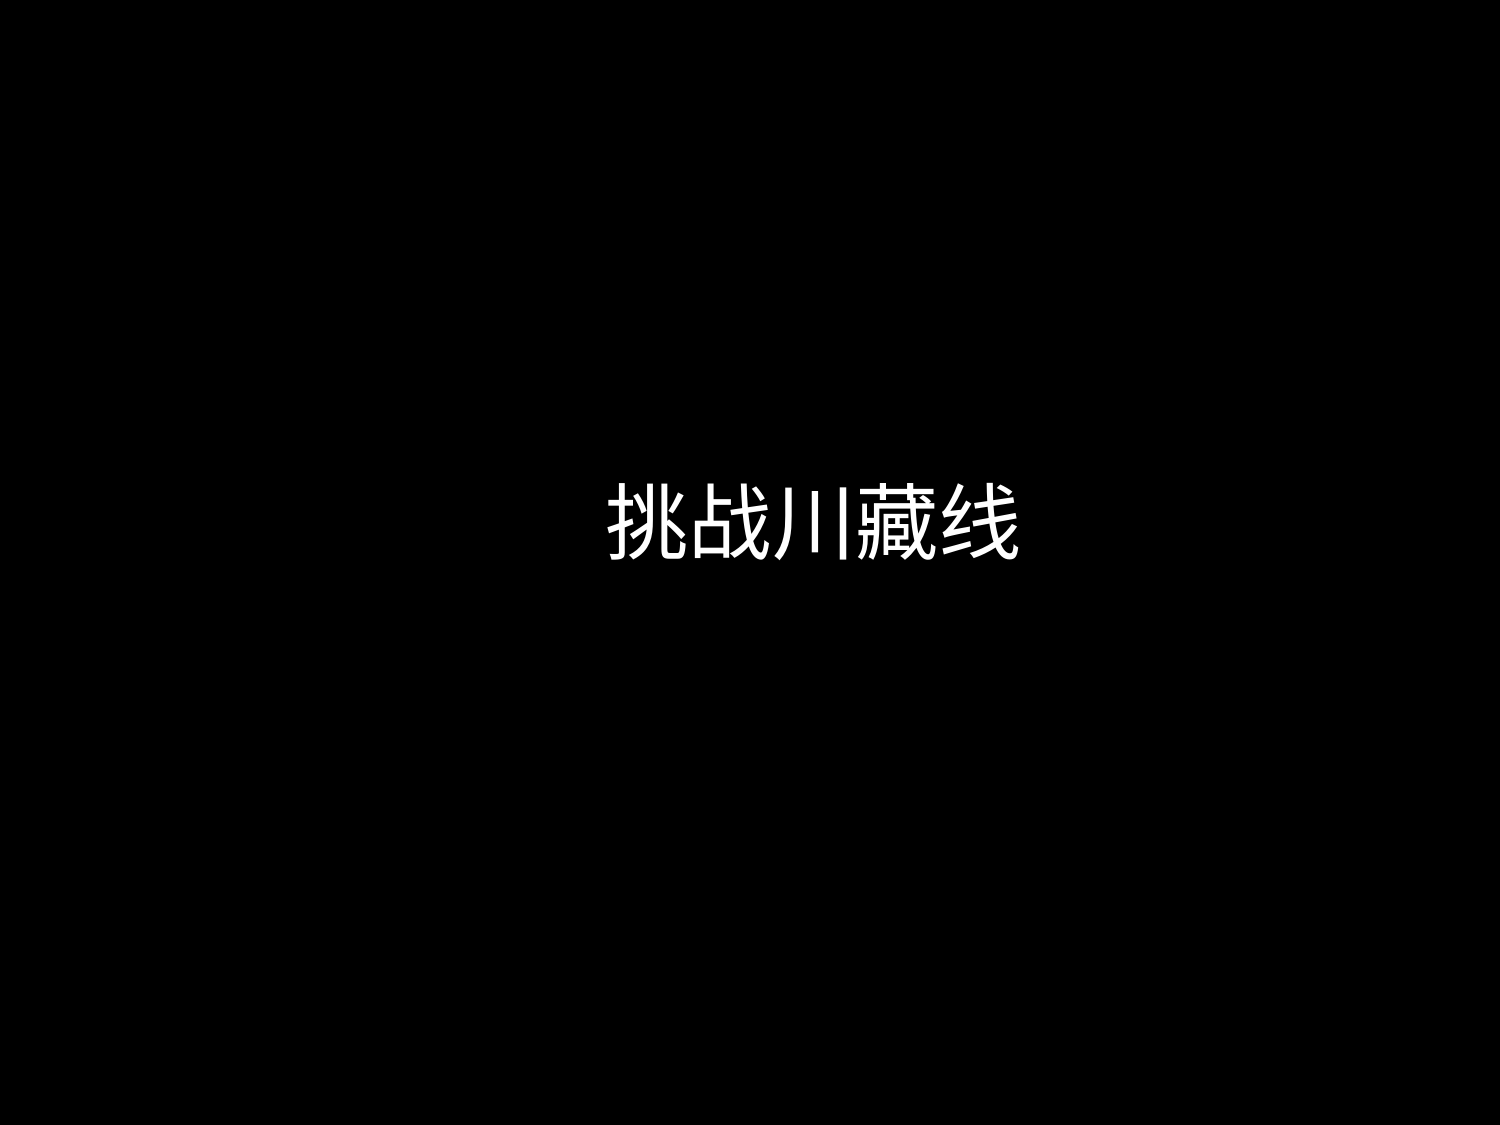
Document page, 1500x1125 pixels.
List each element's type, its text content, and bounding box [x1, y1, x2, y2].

text_box 挑战川藏线 [592, 461, 1036, 579]
